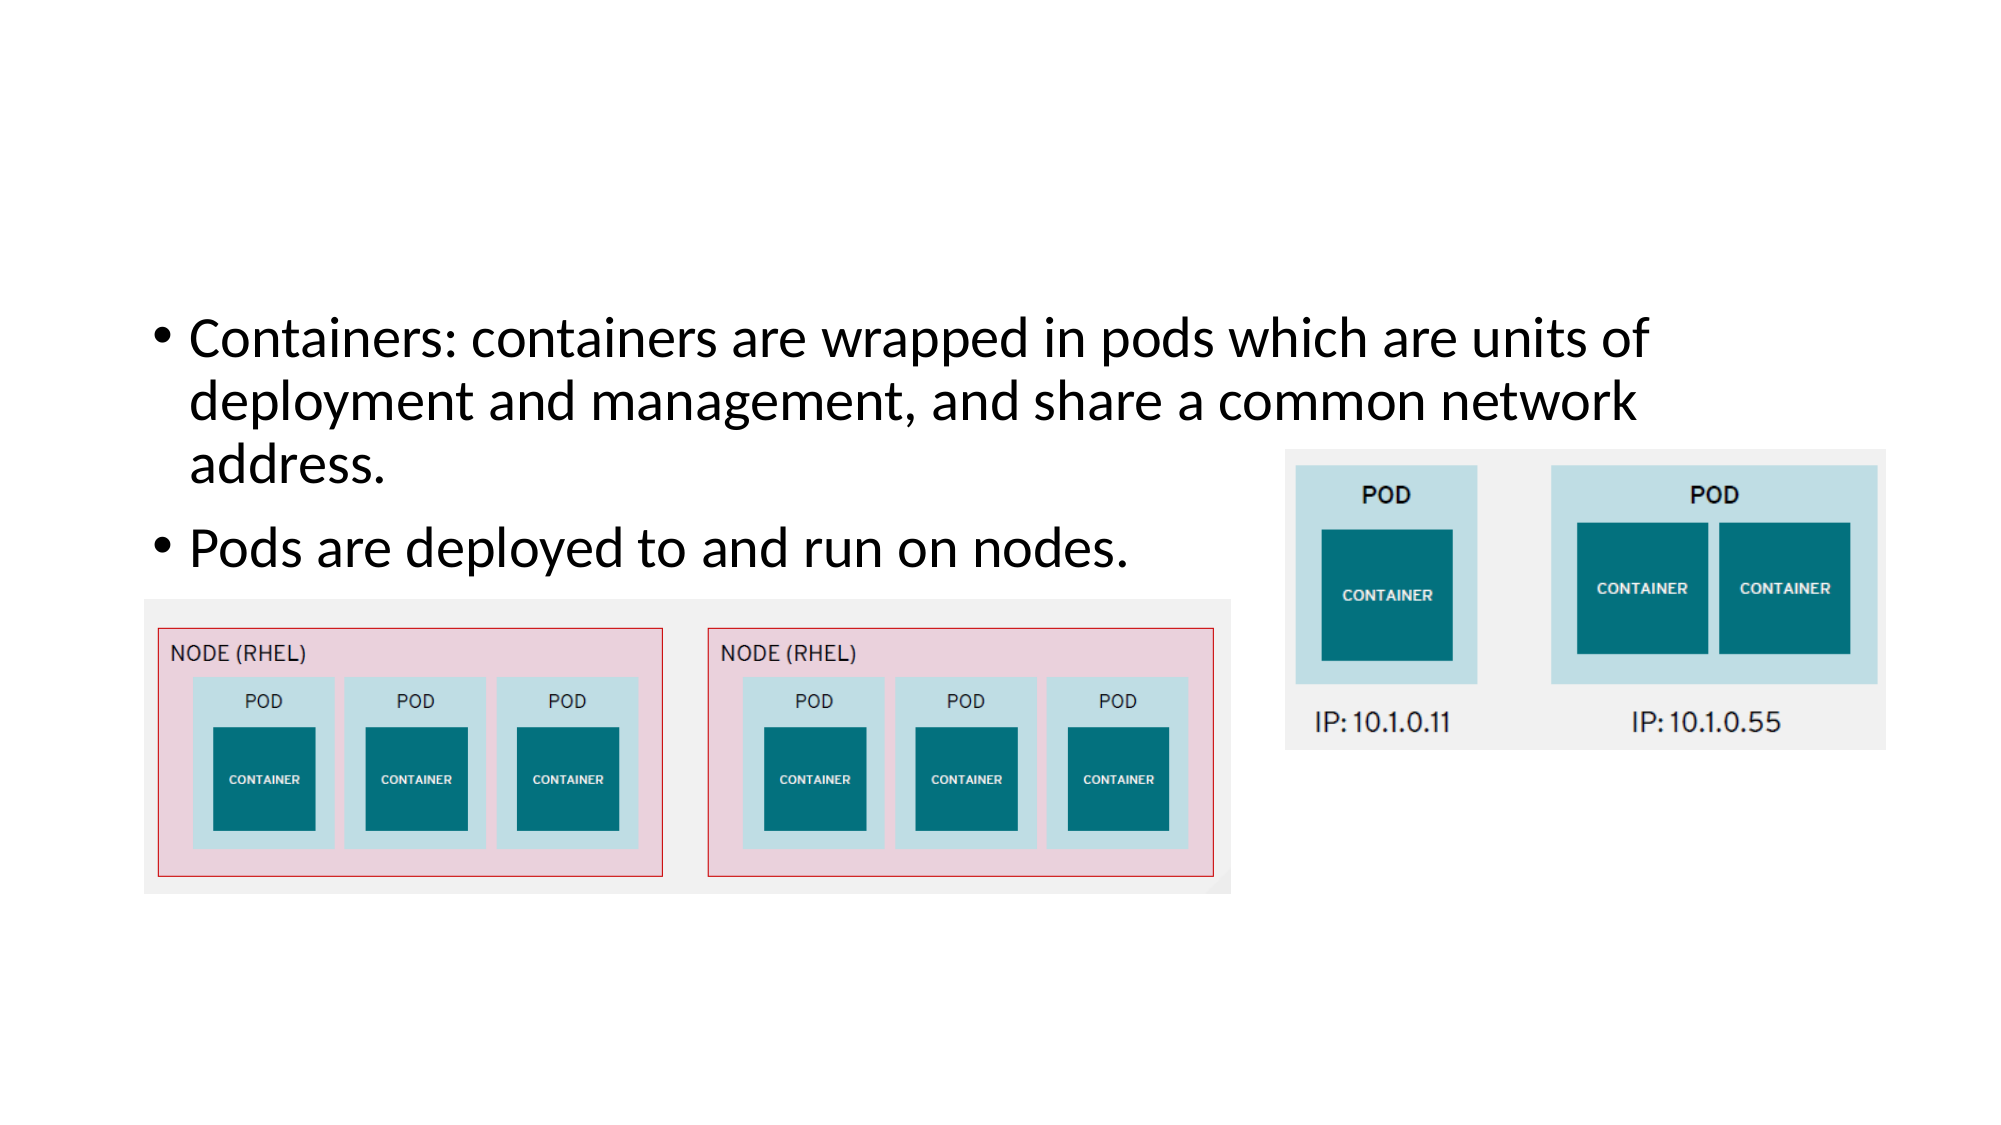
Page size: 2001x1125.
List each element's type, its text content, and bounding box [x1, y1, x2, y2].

list Containers: containers are wrapped in pods which are units of deployment and management, and share a common network address. Pods are deployed to and run on nodes. [137, 299, 1863, 1014]
picture [1285, 449, 1886, 750]
picture [143, 599, 1231, 894]
